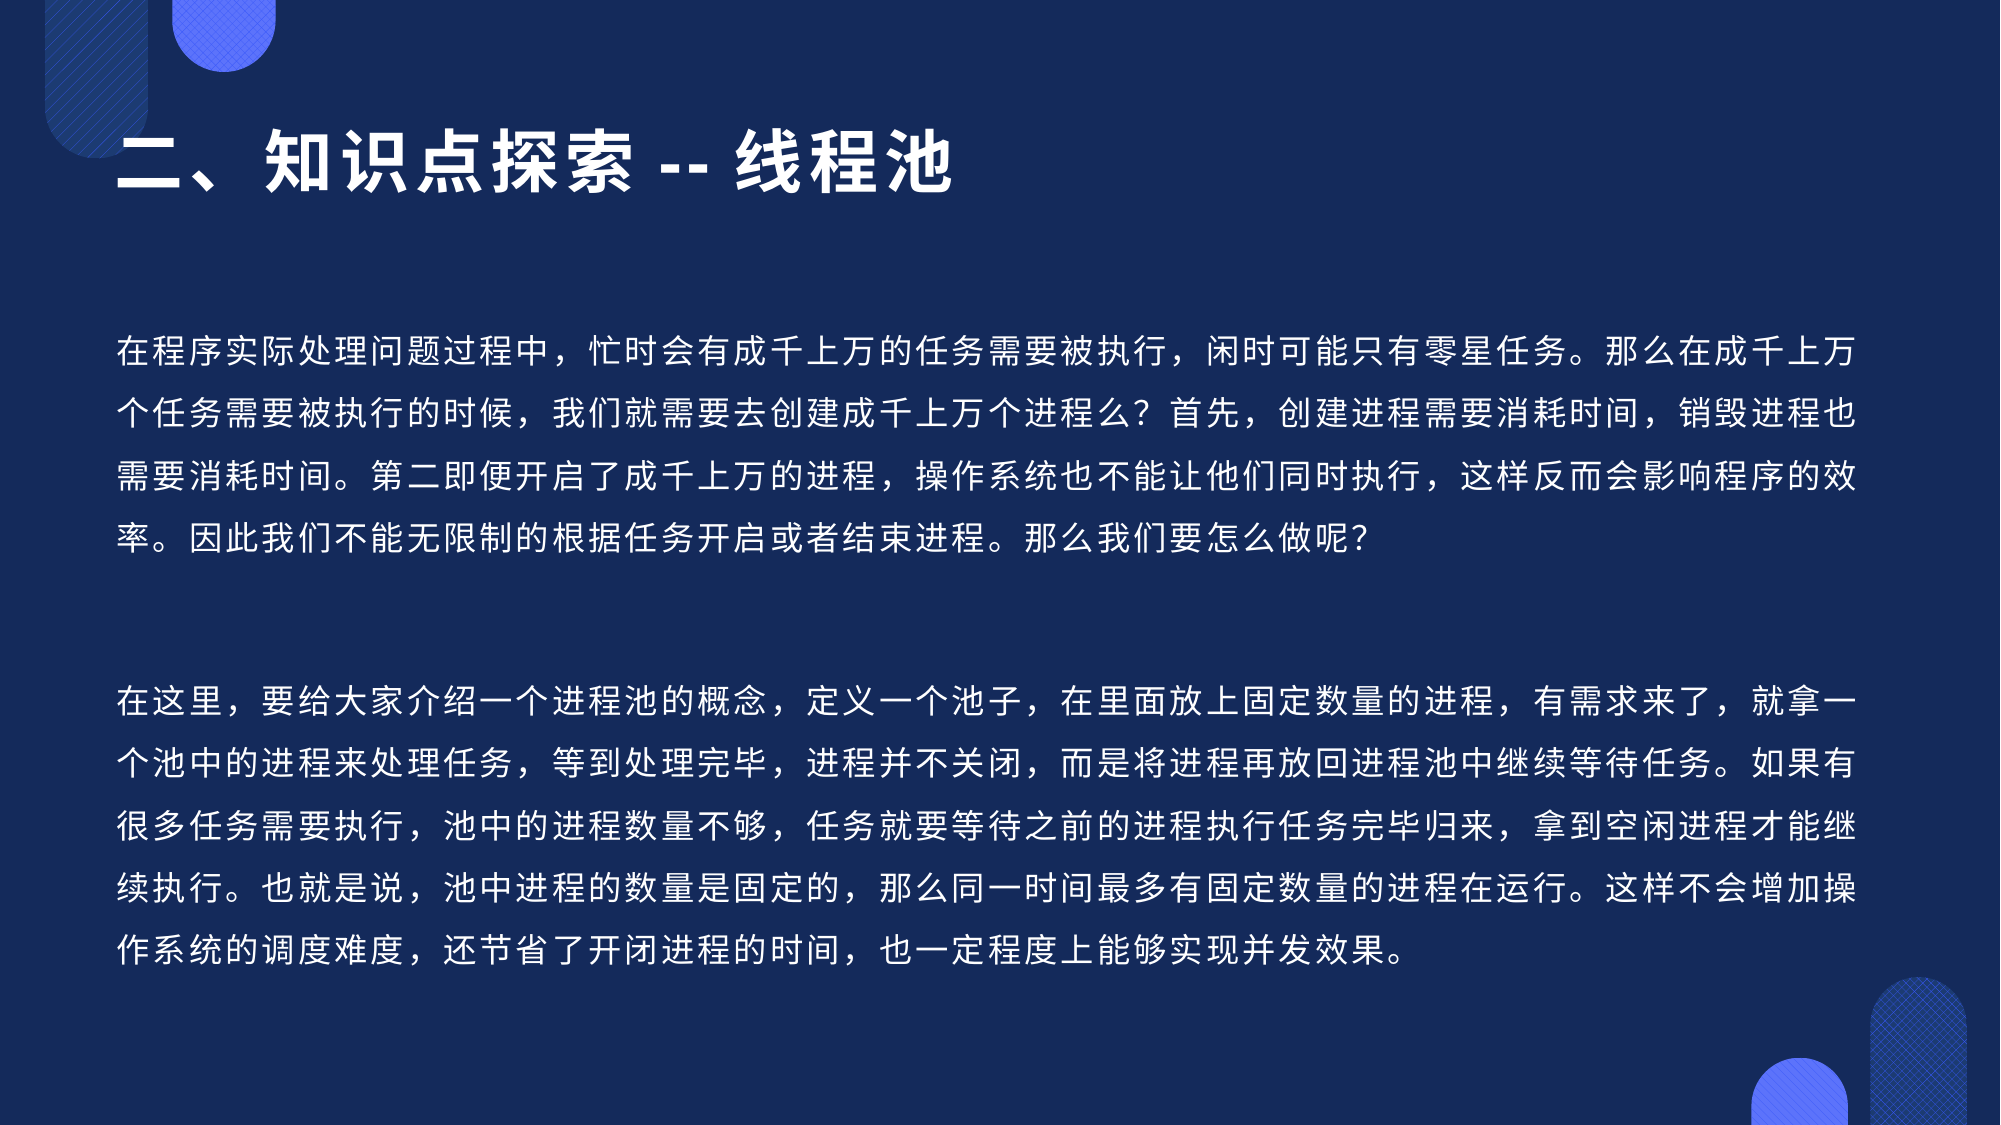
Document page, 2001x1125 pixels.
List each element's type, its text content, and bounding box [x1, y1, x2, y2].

text_box 二、知识点探索--线程池 [99, 99, 1900, 216]
text_box [1750, 1056, 1849, 1125]
text_box [43, 0, 150, 160]
list 在程序实际处理问题过程中，忙时会有成千上万的任务需要被执行，闲时可能只有零星任务。那么在成千上万个任务需要被执行的时候，我们就需要去创建成千上万个进程么？首先，创建进程需要消耗时间，销毁进程也需要消耗时间。第二即便开启了成千上万的进程，操作系统也不能让他们同时执行，这样反而会影响程序的效率。因此我们不能无限制的根据任务开启或者结束进程。那么我们要怎么做呢？ 在这里，要给大家介绍一个进程池的概念，定义一个池子，在里面放上固定数量的进程，有需求来了，就拿一个池中的进程来处理任务，等到处理完毕，进程并不关闭，而是将进程再放回进程池中继续等待任务。如果有很多任务需要执行，池中的进程数量不够，任务就要等待之前的进程执行任务完毕归来，拿到空闲进程才能继续执行。也就是说，池中进程的数量是固定的，那么同一时间最多有固定数量的进程在运行。这样不会增加操作系统的调度难度，还节省了开闭进程的时间，也一定程度上能够实现并发效果。 [99, 244, 1900, 1026]
text_box [171, 0, 277, 74]
text_box [1869, 976, 1968, 1125]
